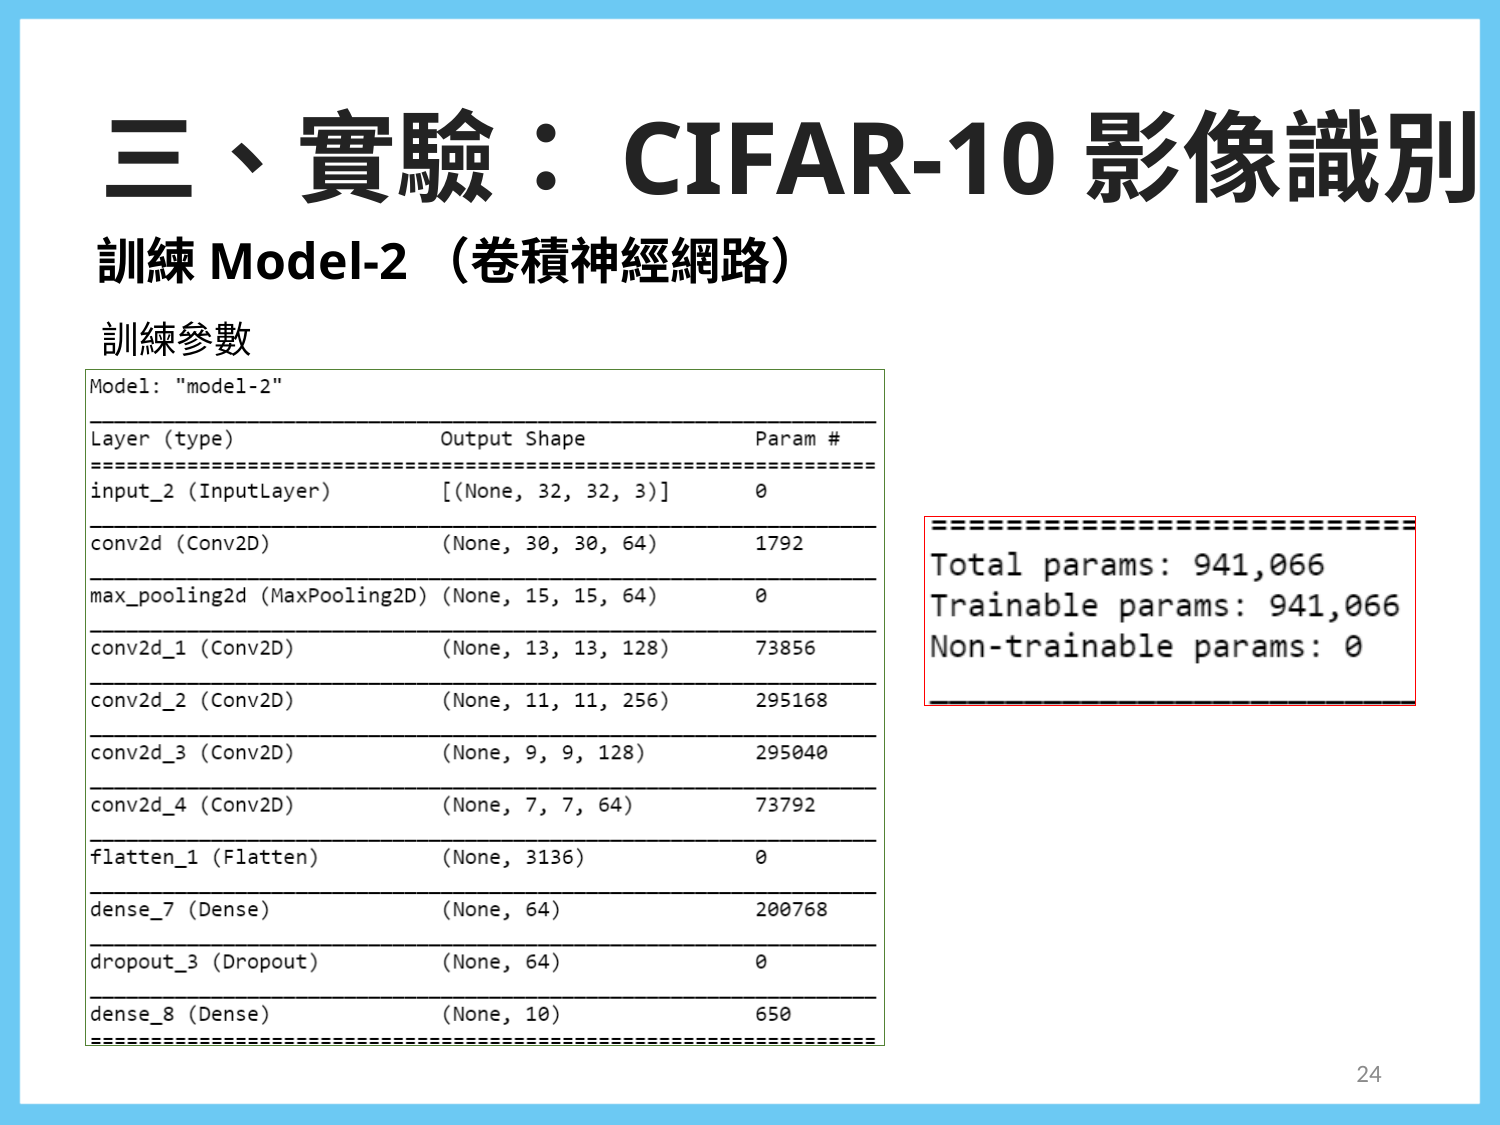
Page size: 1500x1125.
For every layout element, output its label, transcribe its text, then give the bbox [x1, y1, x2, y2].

text_box 訓練Model-2（卷積神經網路） [81, 222, 835, 297]
slide_number 24 [1059, 1042, 1397, 1103]
text_box 訓練參數 [86, 308, 267, 369]
picture [0, 0, 1500, 1125]
text_box 三、實驗：CIFAR-10影像識別 [85, 75, 1500, 223]
